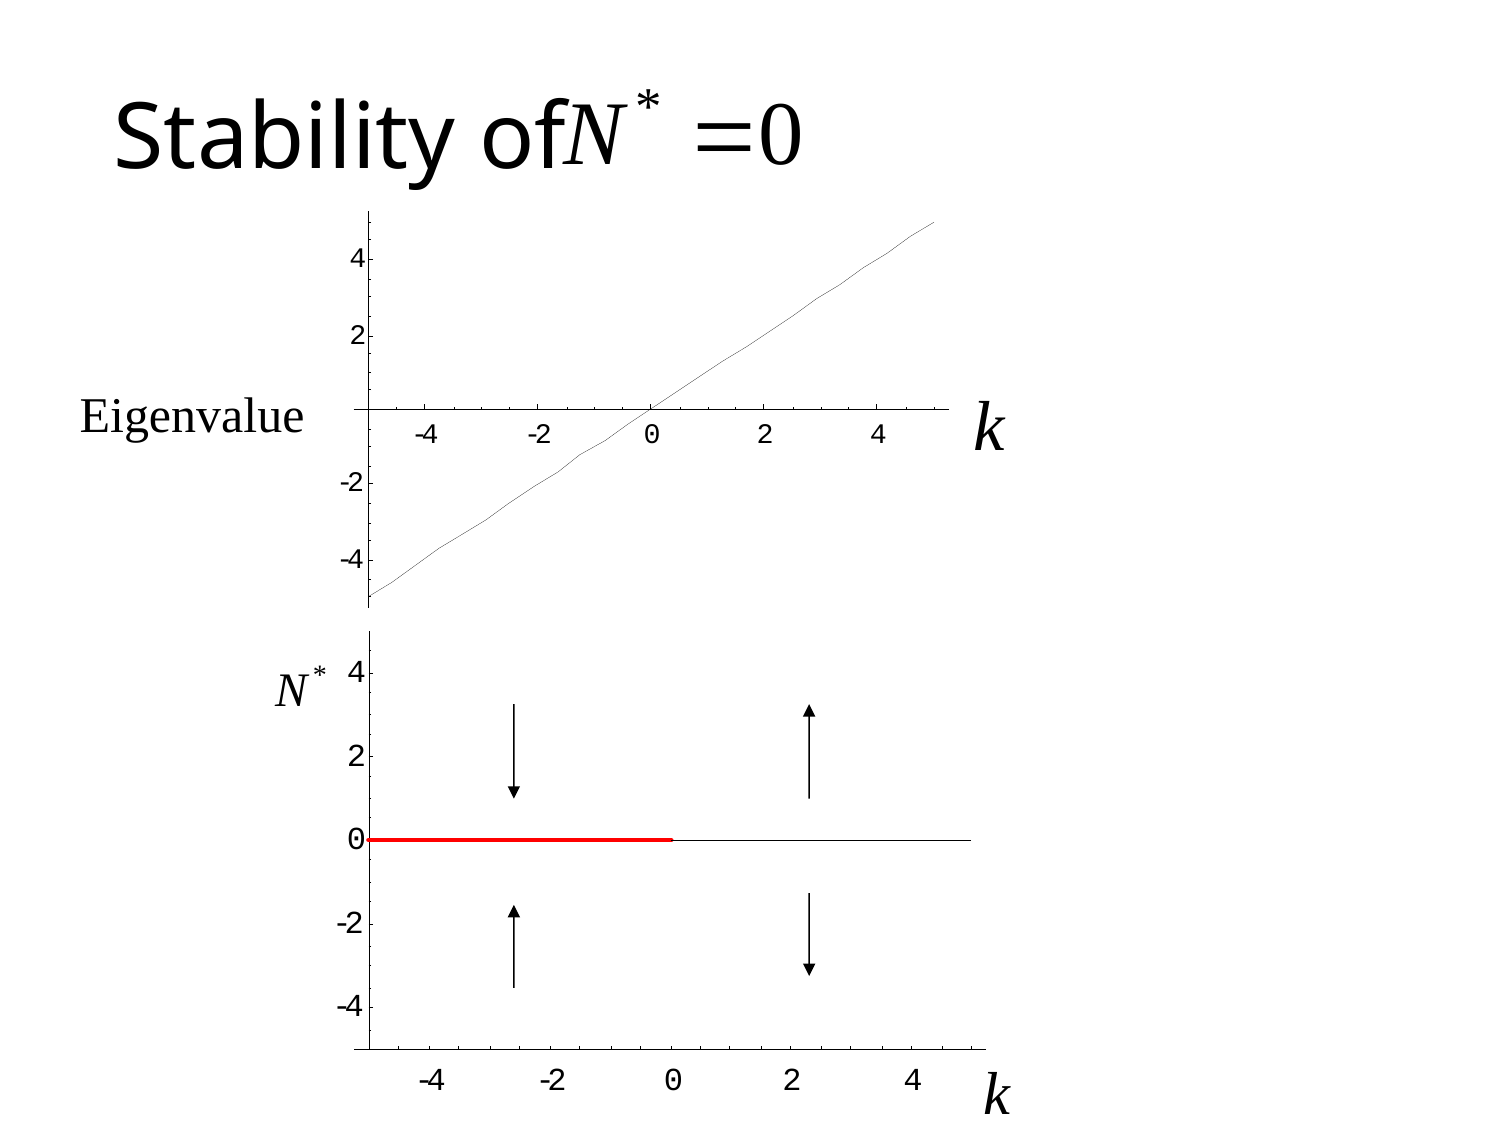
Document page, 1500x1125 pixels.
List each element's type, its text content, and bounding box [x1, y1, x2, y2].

text_box Eigenvalue [64, 374, 336, 450]
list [545, 66, 818, 188]
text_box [513, 704, 810, 988]
picture [336, 207, 951, 617]
title Stability of [98, 45, 1449, 233]
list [962, 385, 1022, 468]
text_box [265, 630, 1025, 1125]
